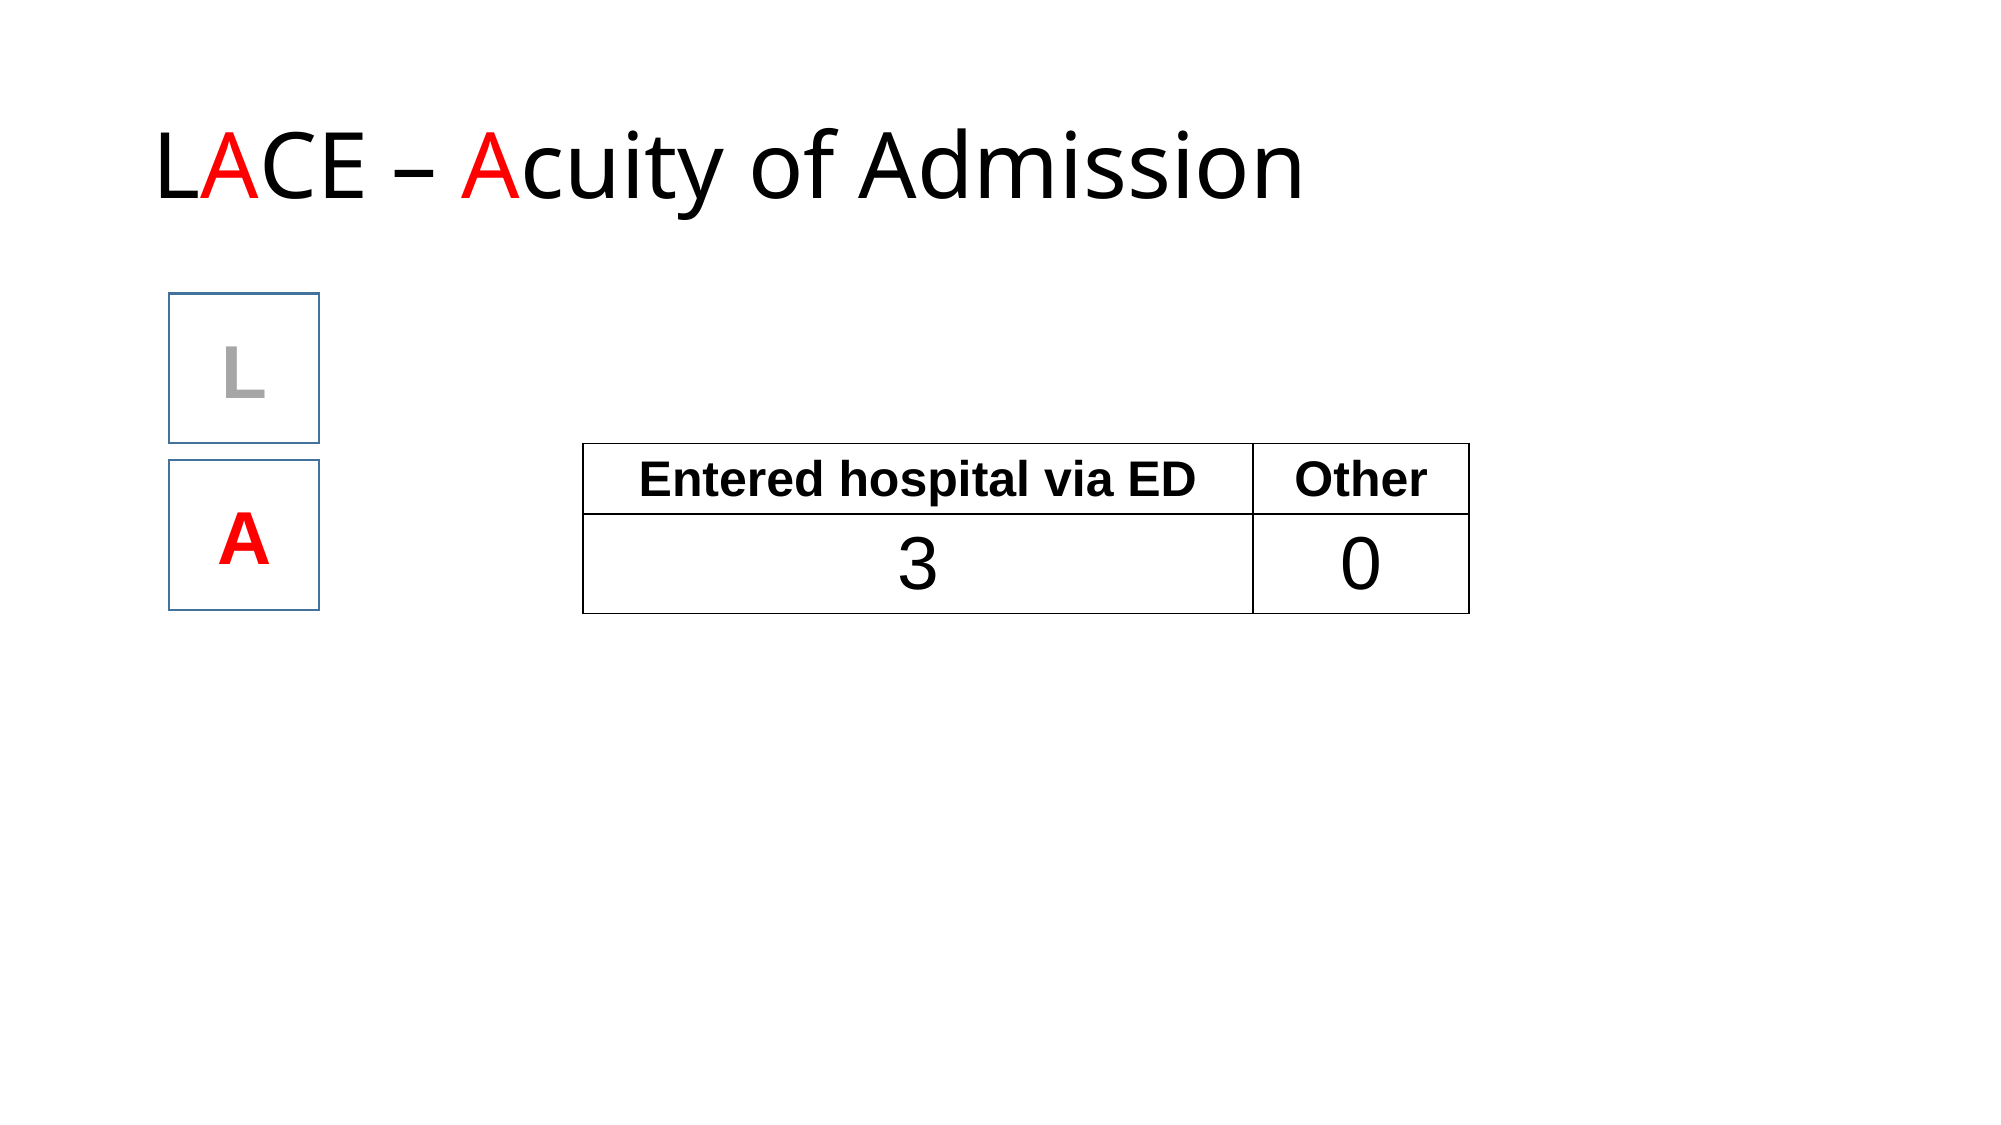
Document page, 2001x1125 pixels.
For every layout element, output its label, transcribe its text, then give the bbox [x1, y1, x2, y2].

text_box A [168, 459, 320, 611]
table_header Entered hospital via ED [584, 444, 1252, 513]
table_cell 0 [1254, 515, 1468, 613]
table_header Other [1254, 444, 1468, 513]
table_cell 3 [584, 515, 1252, 613]
title LACE – Acuity of Admission [137, 59, 1863, 278]
text_box L [168, 292, 320, 444]
